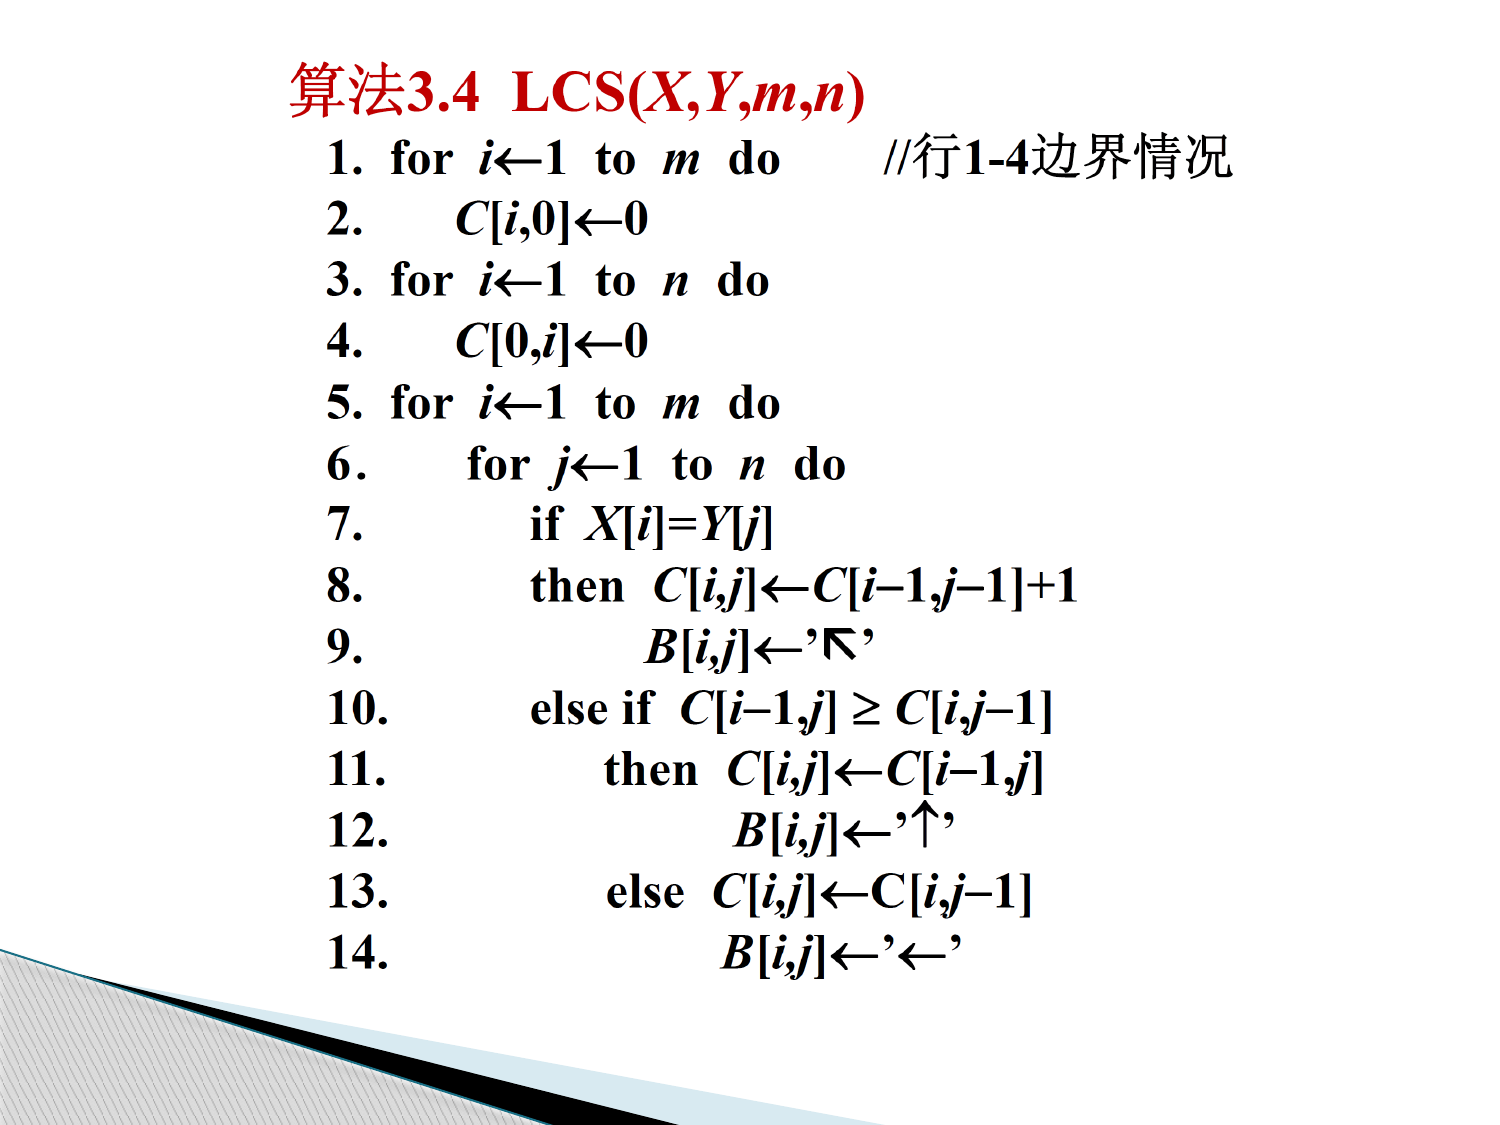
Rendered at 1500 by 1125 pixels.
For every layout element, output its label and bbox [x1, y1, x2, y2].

picture [289, 54, 1241, 988]
